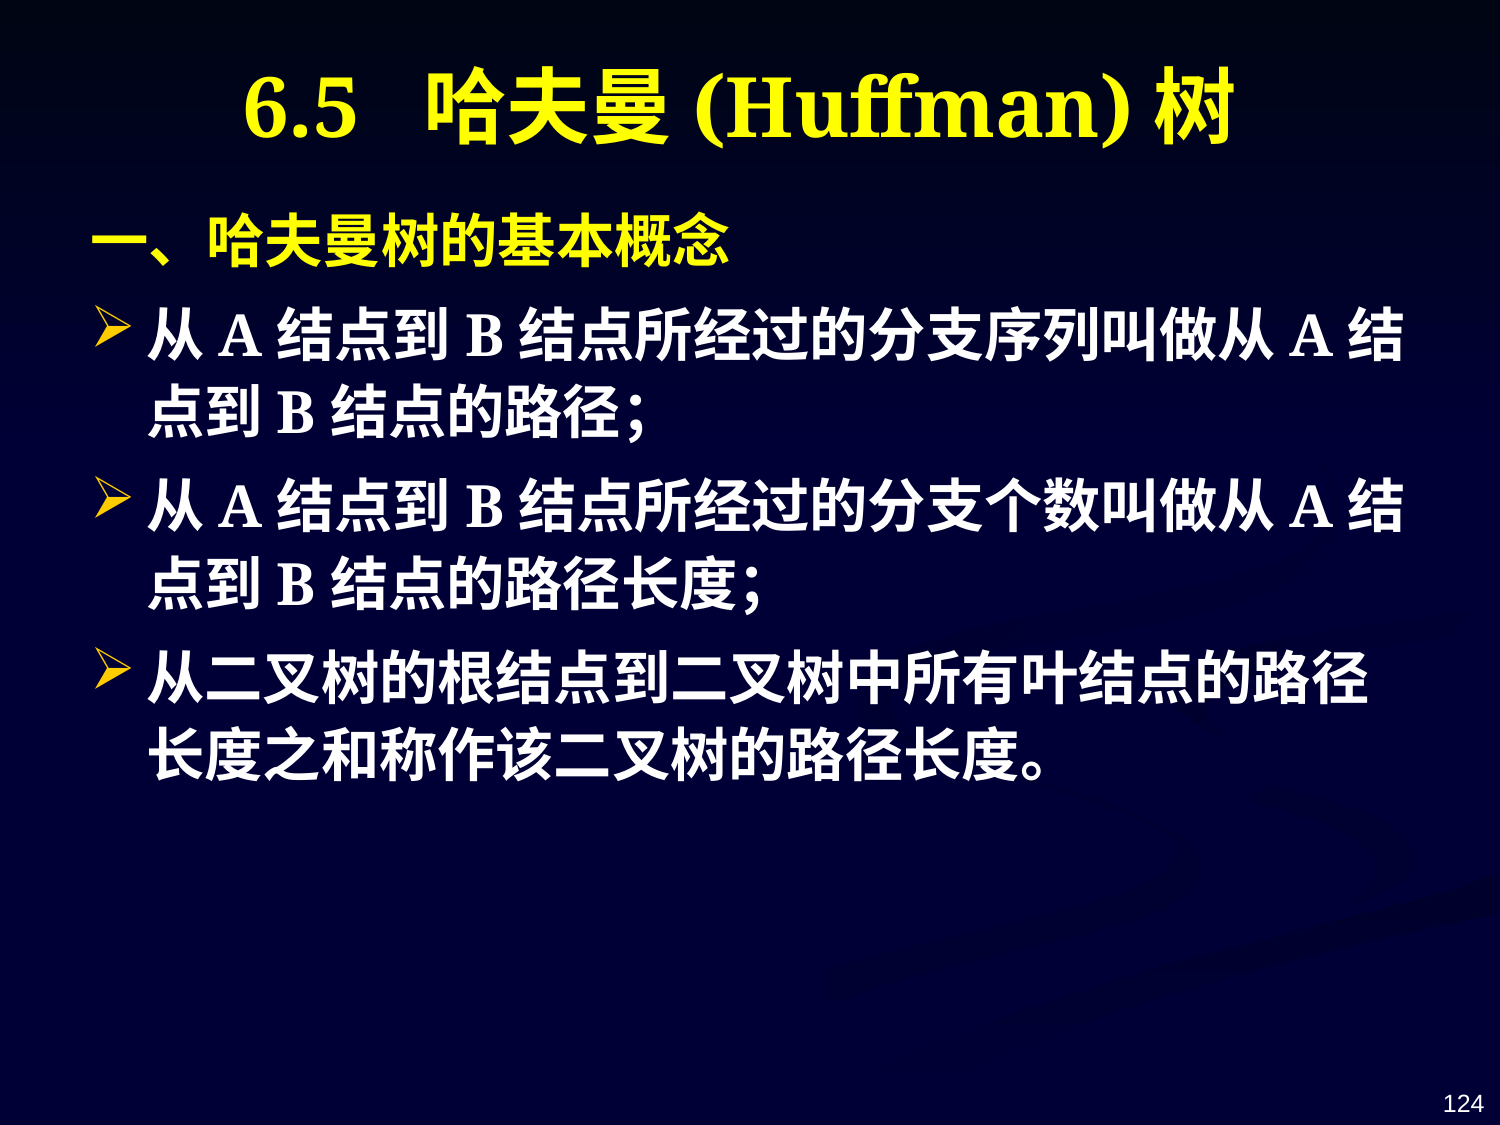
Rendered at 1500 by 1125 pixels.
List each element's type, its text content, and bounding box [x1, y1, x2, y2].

title 6.5 哈夫曼(Huffman)树 [64, 23, 1415, 185]
slide_number 124 [1149, 1046, 1500, 1125]
list 一、哈夫曼树的基本概念 从A结点到B结点所经过的分支序列叫做从A结点到B结点的路径； 从A结点到B结点所经过的分支个数叫做从A结点到B结点的路径长度； 从二叉树的根结点到二叉树中所有叶结点的路径长度之和称作该二叉树的路径长度。 [75, 196, 1425, 906]
